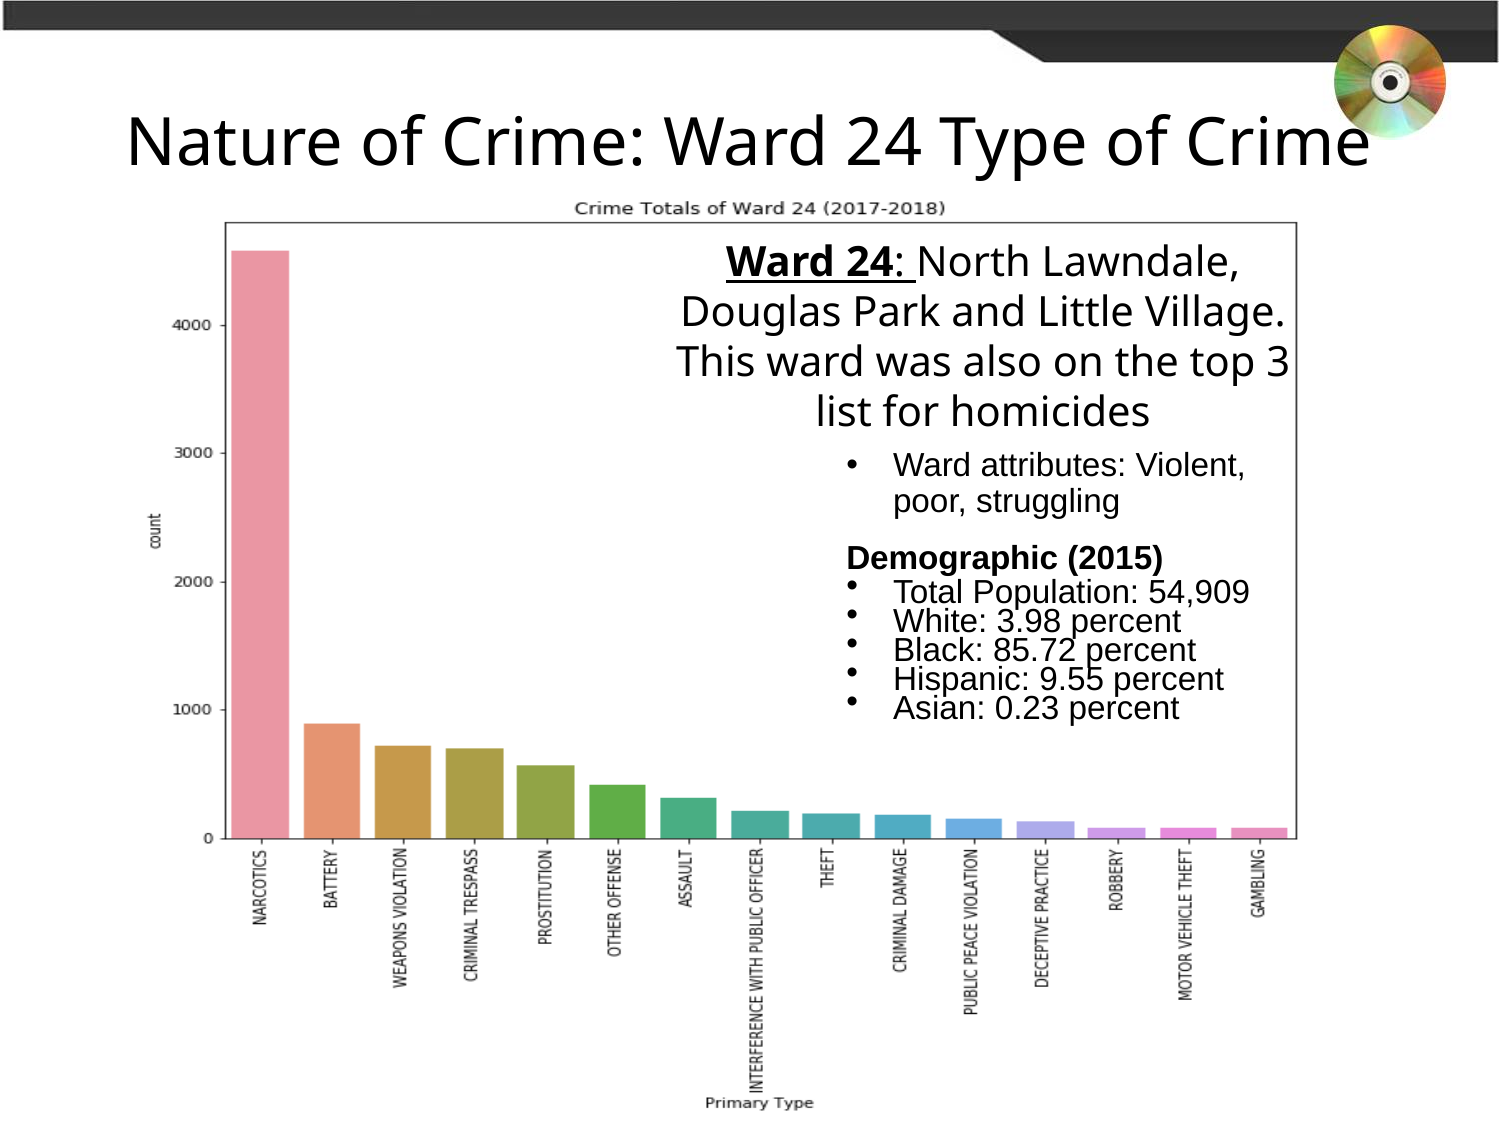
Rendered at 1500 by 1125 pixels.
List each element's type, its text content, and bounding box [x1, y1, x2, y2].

title Nature of Crime: Ward 24 Type of Crime [75, 45, 1425, 233]
picture [130, 187, 1319, 1125]
picture [0, 0, 1500, 140]
